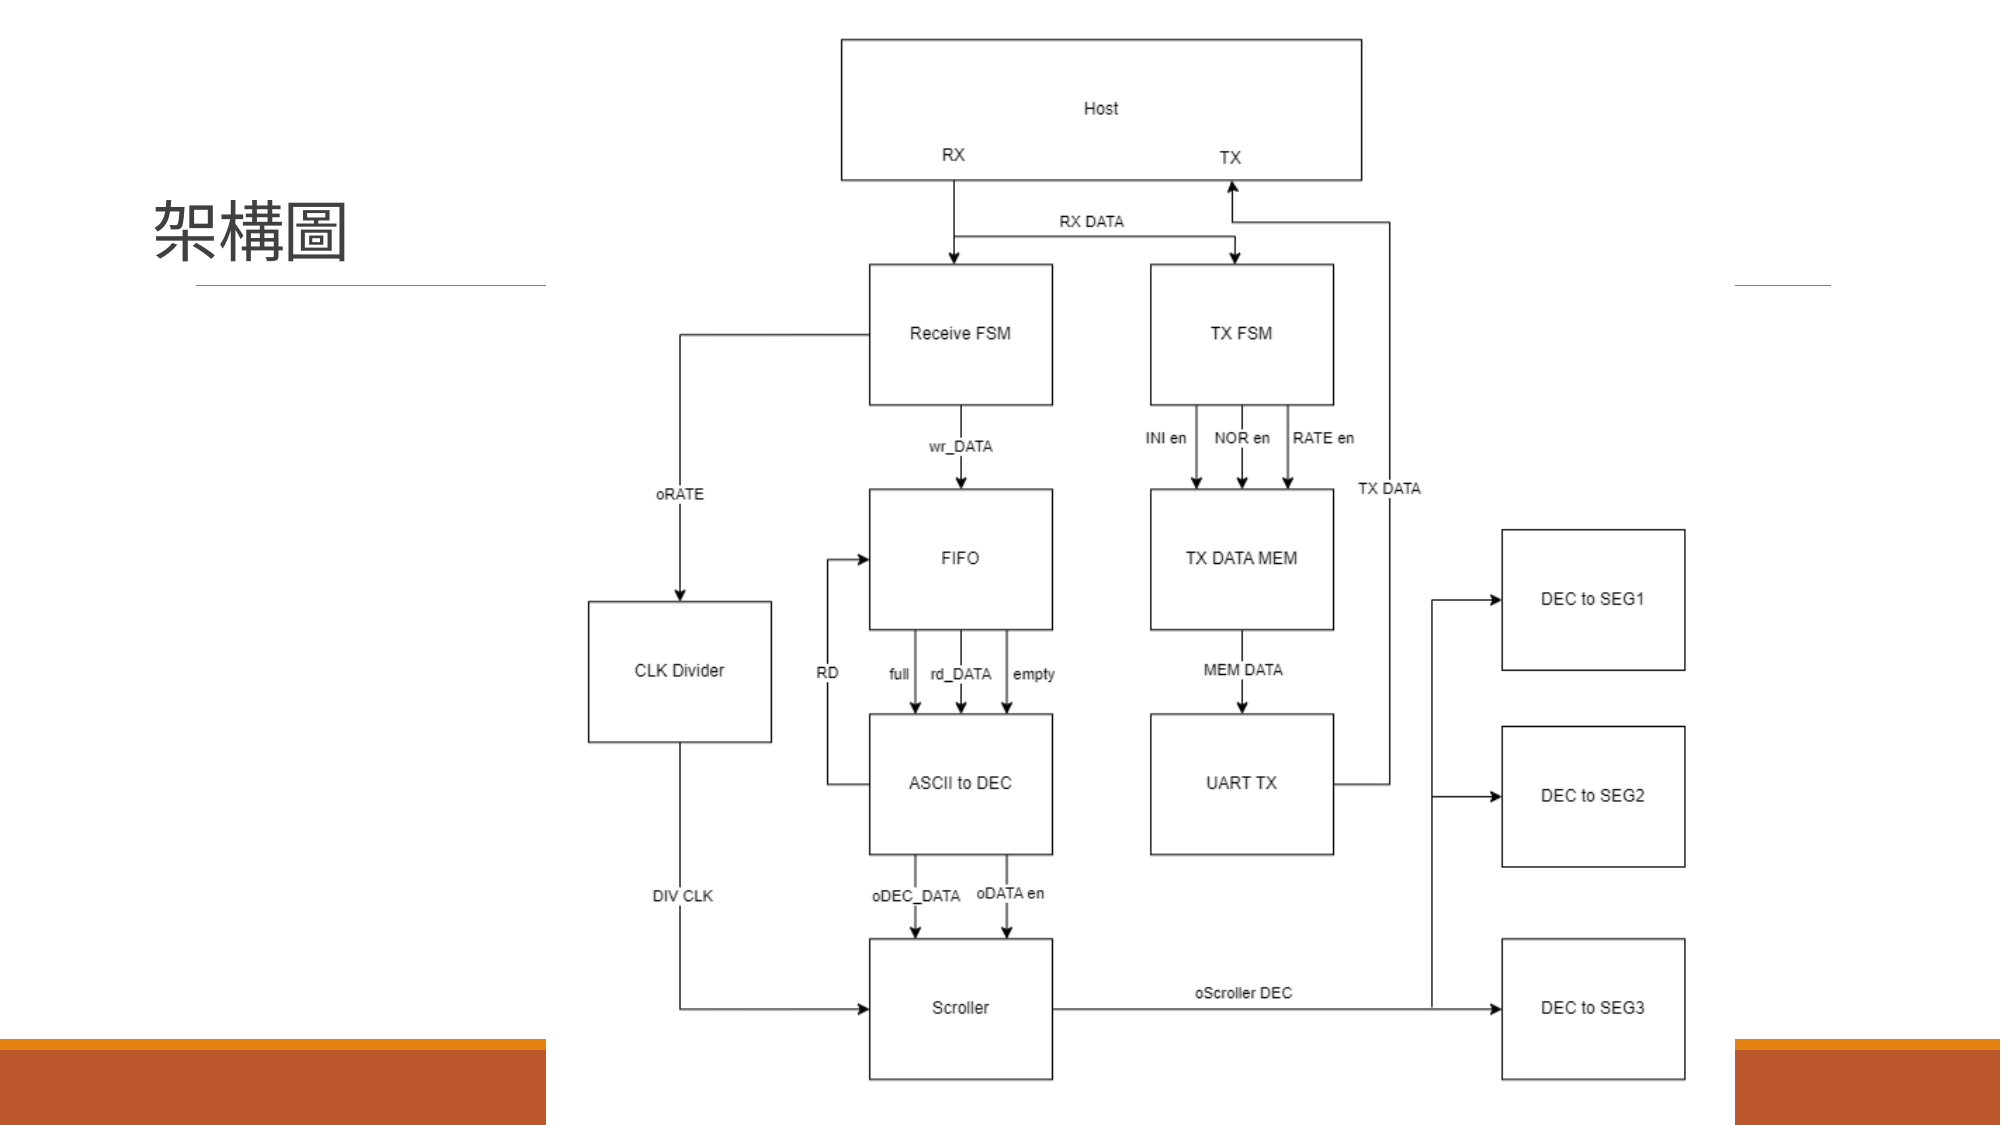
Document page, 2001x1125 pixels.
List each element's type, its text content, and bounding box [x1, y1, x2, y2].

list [545, 8, 1735, 1125]
title 架構圖 [137, 59, 544, 278]
